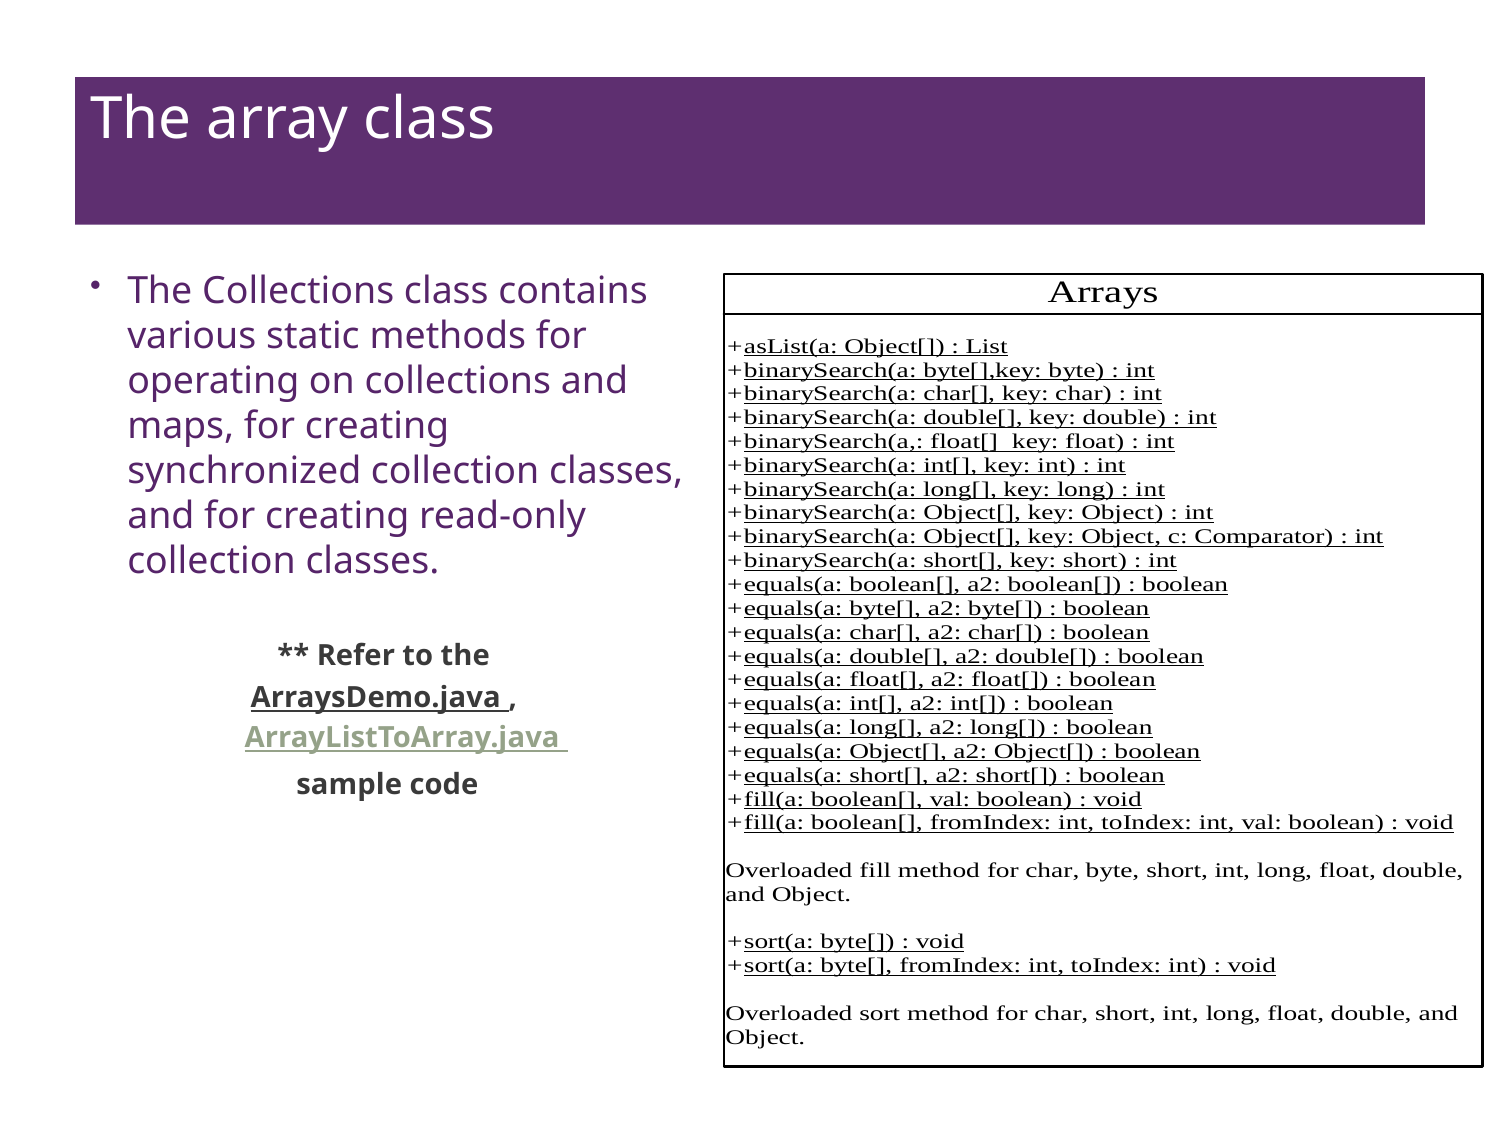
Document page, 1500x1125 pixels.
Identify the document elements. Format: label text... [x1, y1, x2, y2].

title The array class [74, 76, 1426, 225]
list The Collections class contains various static methods for operating on collections and maps, for creating synchronized collection classes, and for creating read-only collection classes. ** Refer to the ArraysDemo.java , ArrayListToArray.java sample code [74, 258, 659, 1087]
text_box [664, 250, 1500, 1125]
